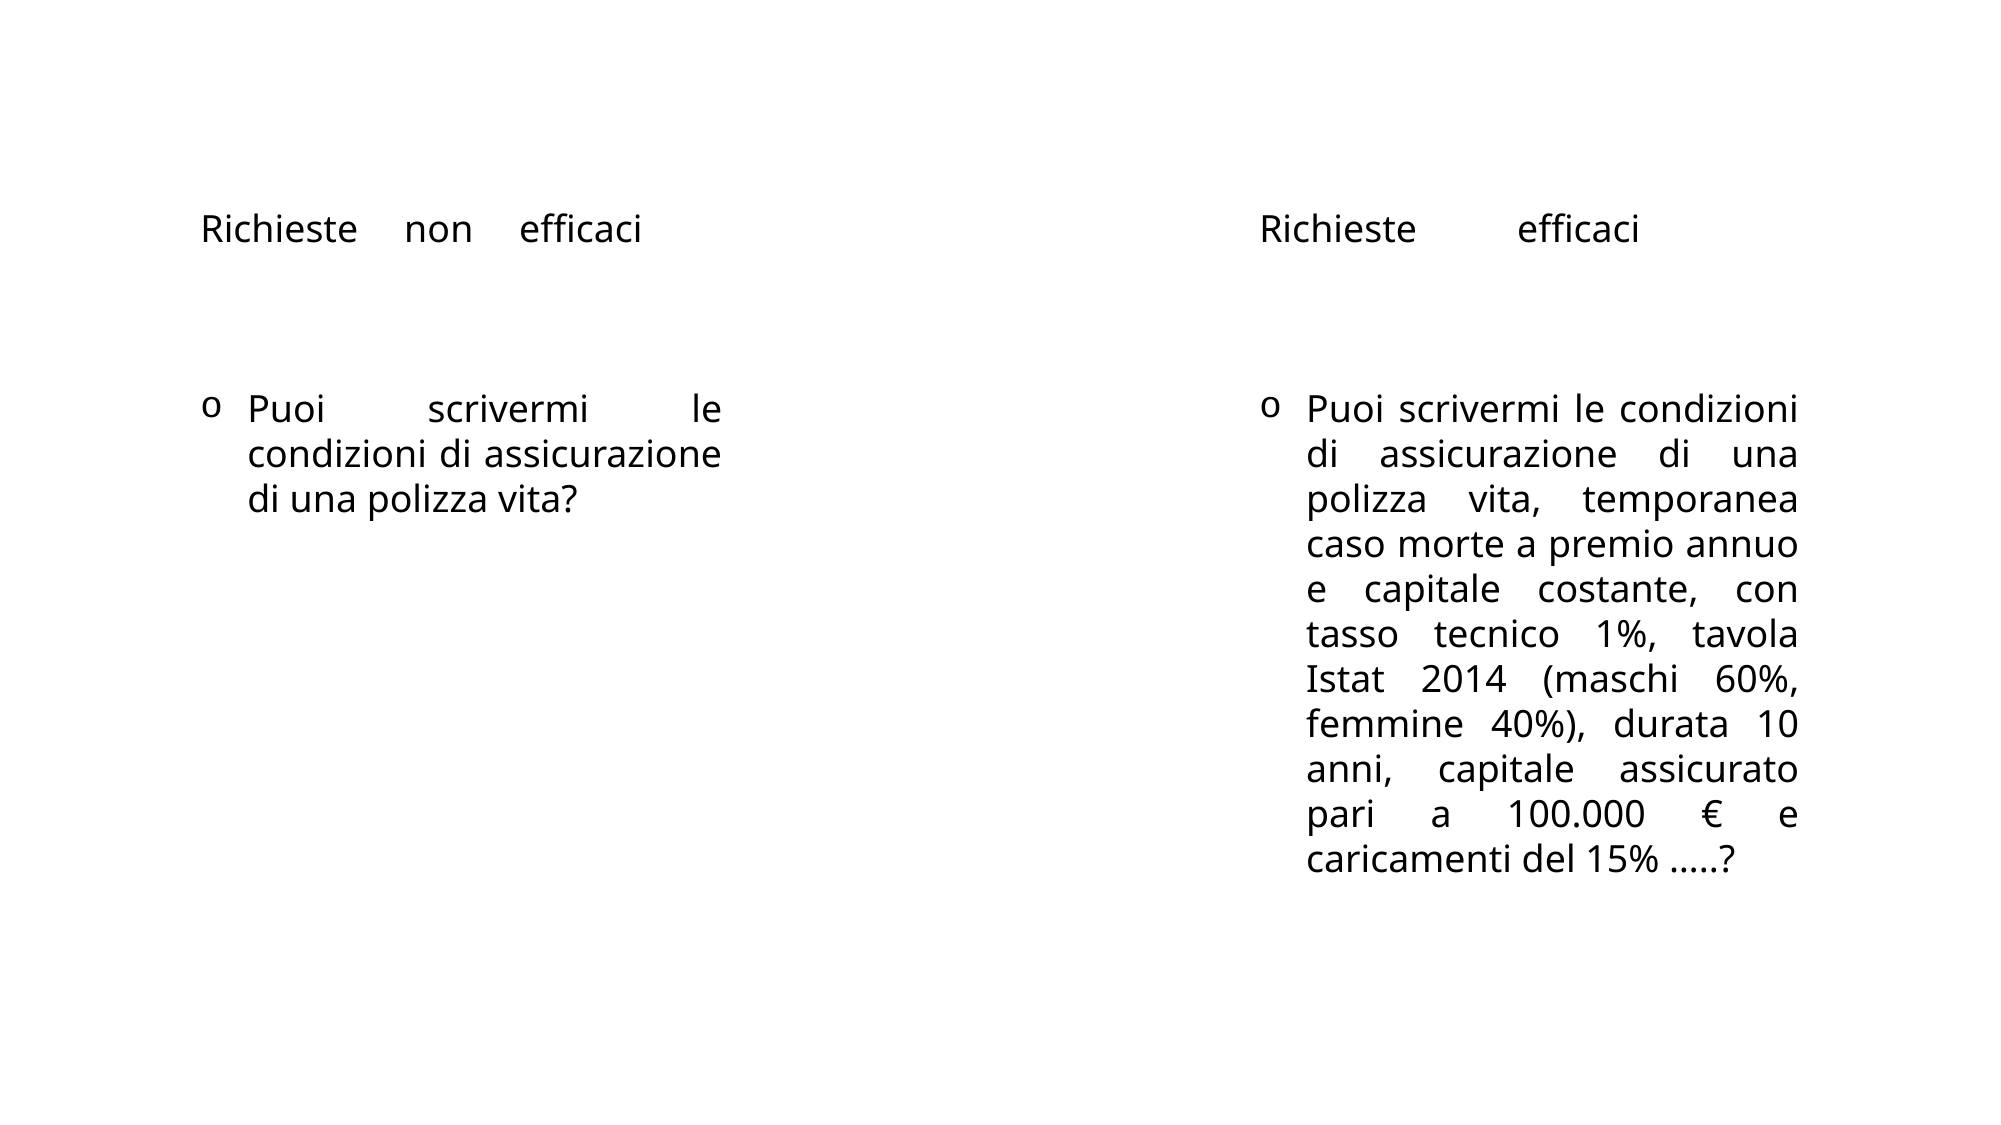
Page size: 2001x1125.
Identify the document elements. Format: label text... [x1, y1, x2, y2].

text_box Richieste non efficaci Puoi scrivermi le condizioni di assicurazione di una polizza vita? [185, 198, 738, 528]
text_box Richieste efficaci Puoi scrivermi le condizioni di assicurazione di una polizza vita, temporanea caso morte a premio annuo e capitale costante, con tasso tecnico 1%, tavola Istat 2014 (maschi 60%, femmine 40%), durata 10 anni, capitale assicurato pari a 100.000 € e caricamenti del 15% …..? [1244, 198, 1815, 888]
